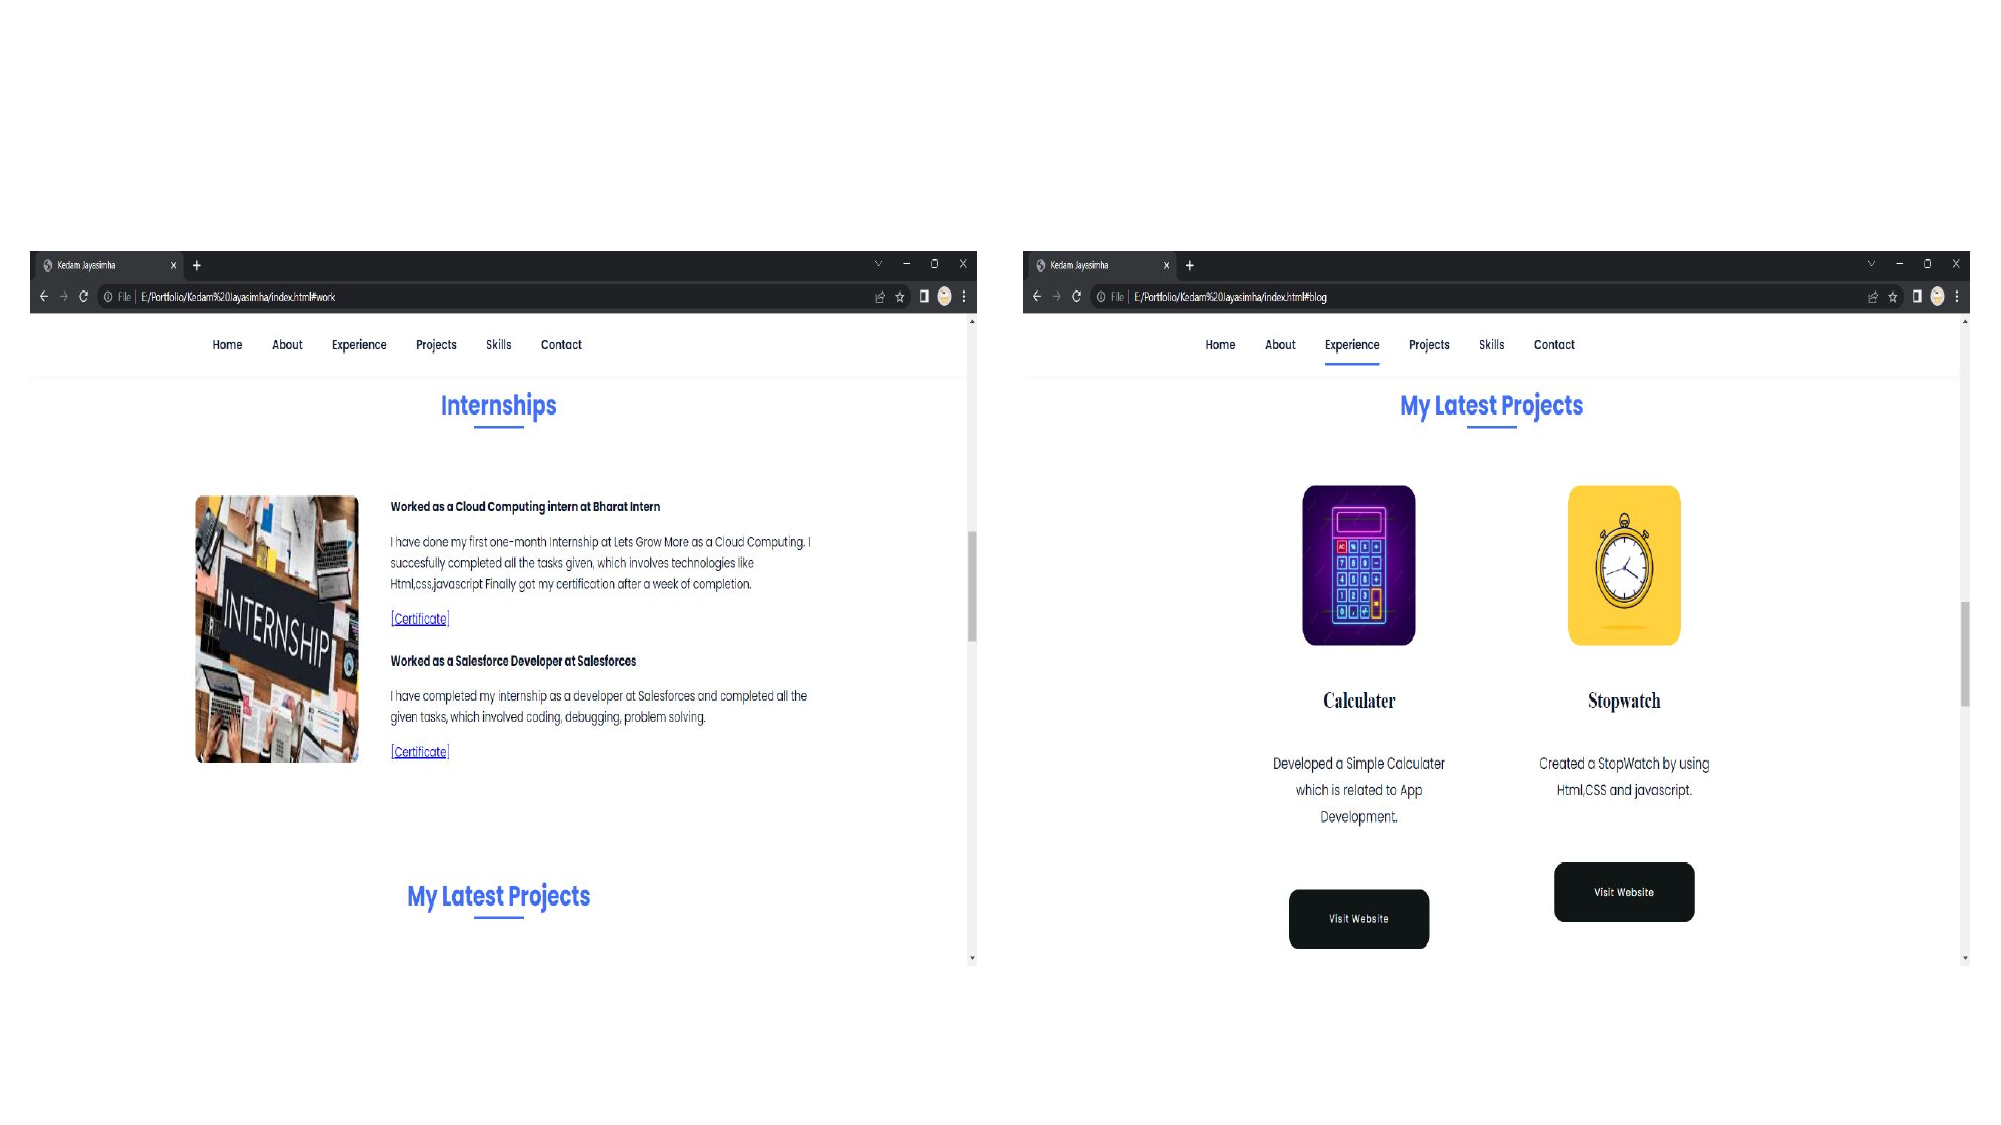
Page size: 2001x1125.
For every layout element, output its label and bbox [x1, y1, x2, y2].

picture [1023, 251, 1970, 966]
list [30, 251, 977, 966]
